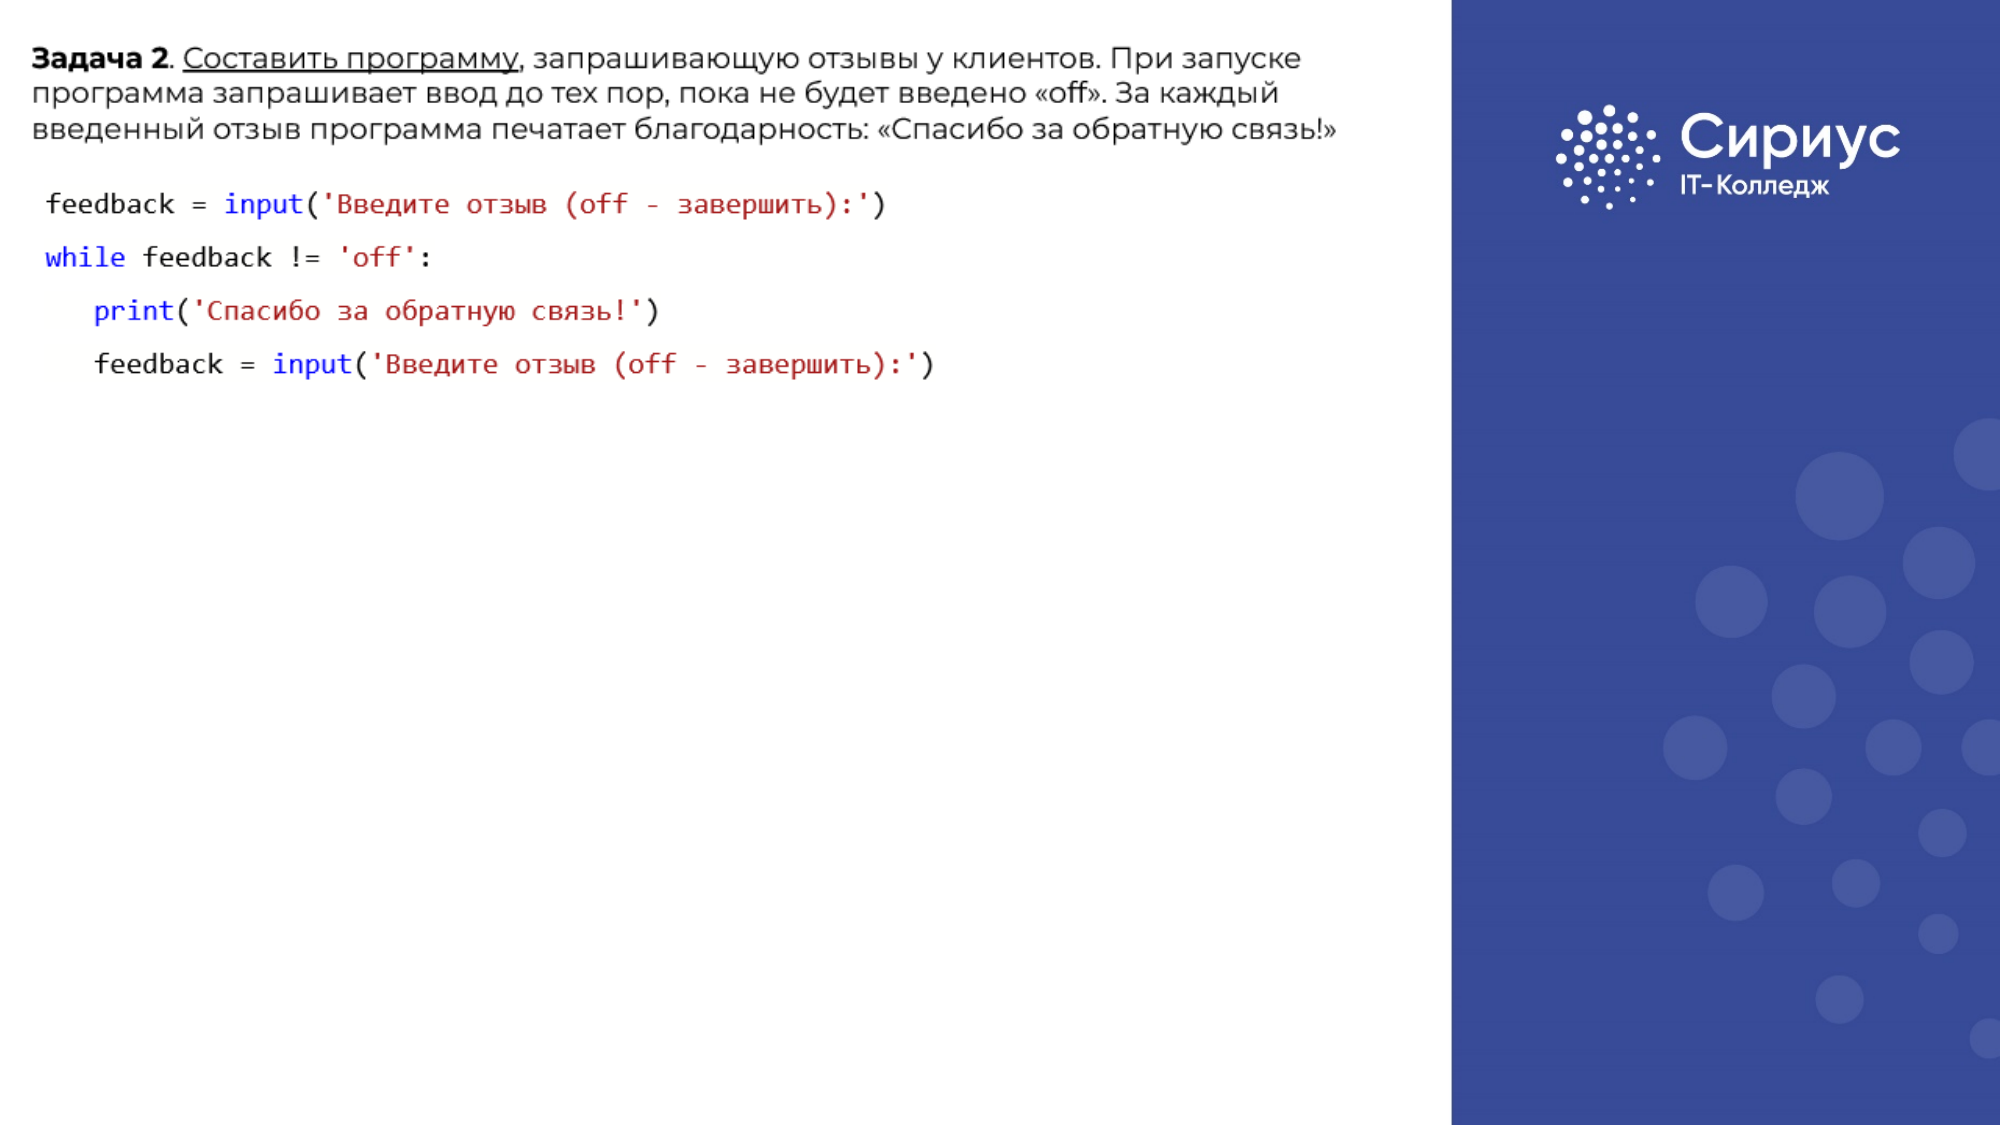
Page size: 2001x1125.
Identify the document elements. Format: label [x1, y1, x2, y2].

picture [27, 15, 1414, 430]
list [0, 0, 2000, 1125]
